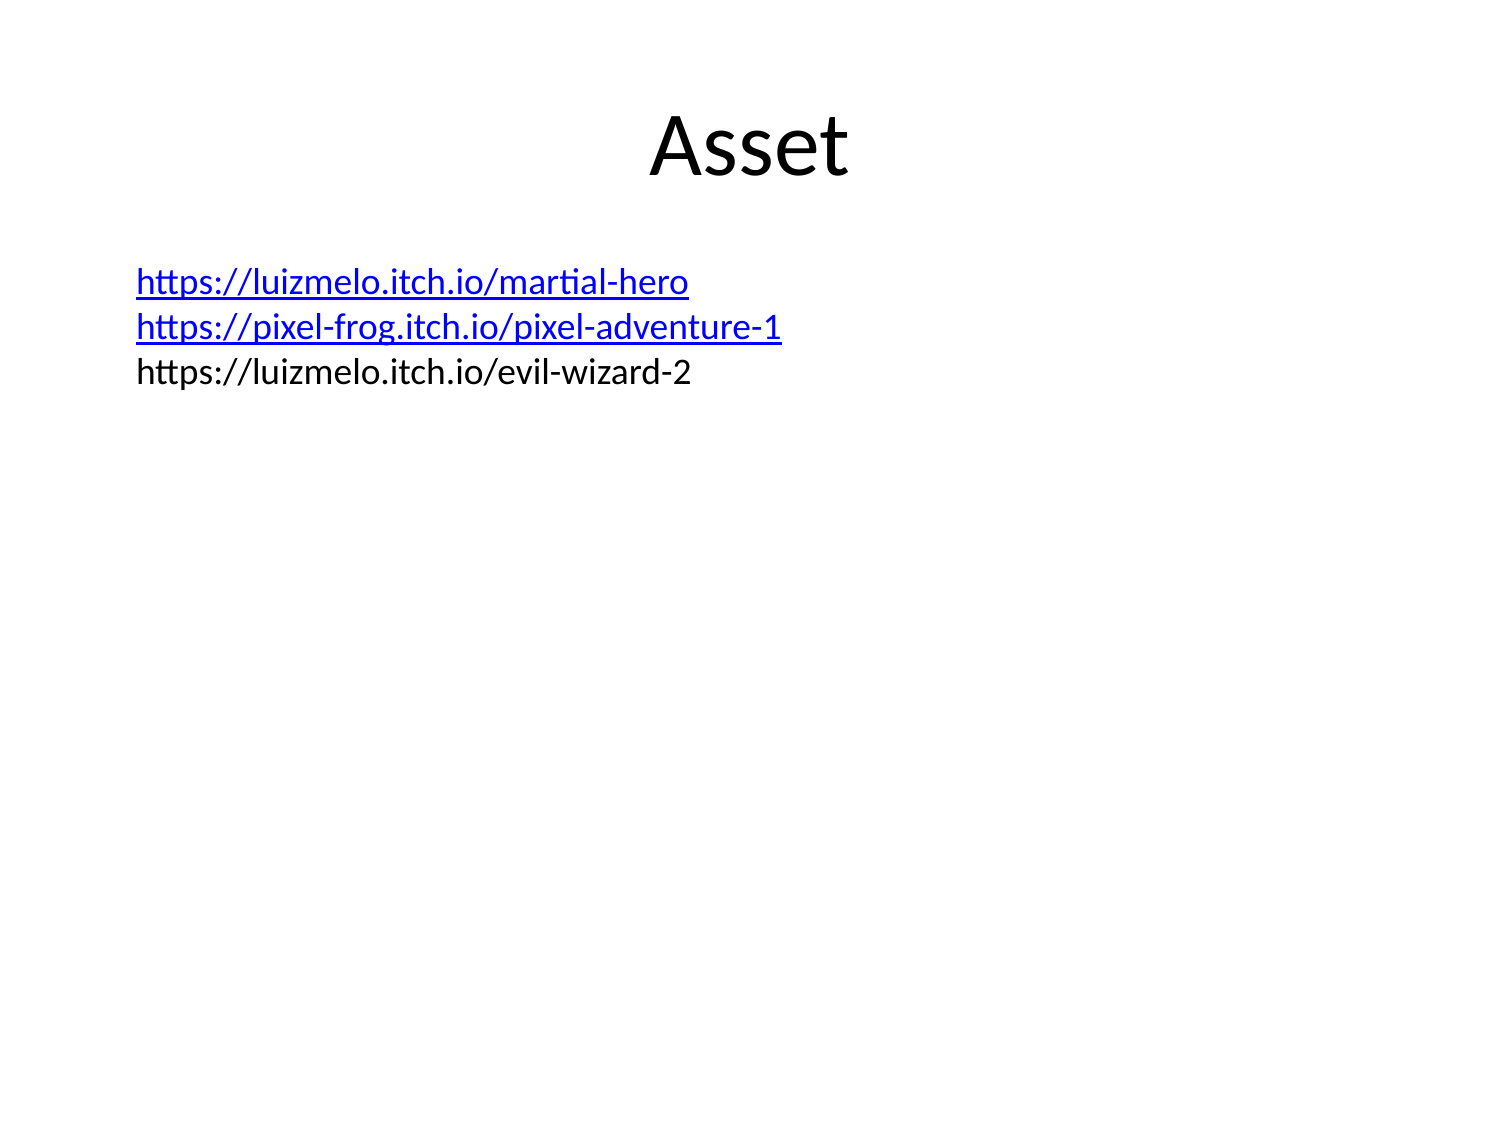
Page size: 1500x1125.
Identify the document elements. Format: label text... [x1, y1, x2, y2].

text_box https://luizmelo.itch.io/martial-hero https://pixel-frog.itch.io/pixel-adventure-1 https://luizmelo.itch.io/evil-wizard-2 [121, 249, 1322, 400]
list https://luizmelo.itch.io/martial-hero [75, 262, 1425, 1005]
title Asset [75, 45, 1425, 233]
